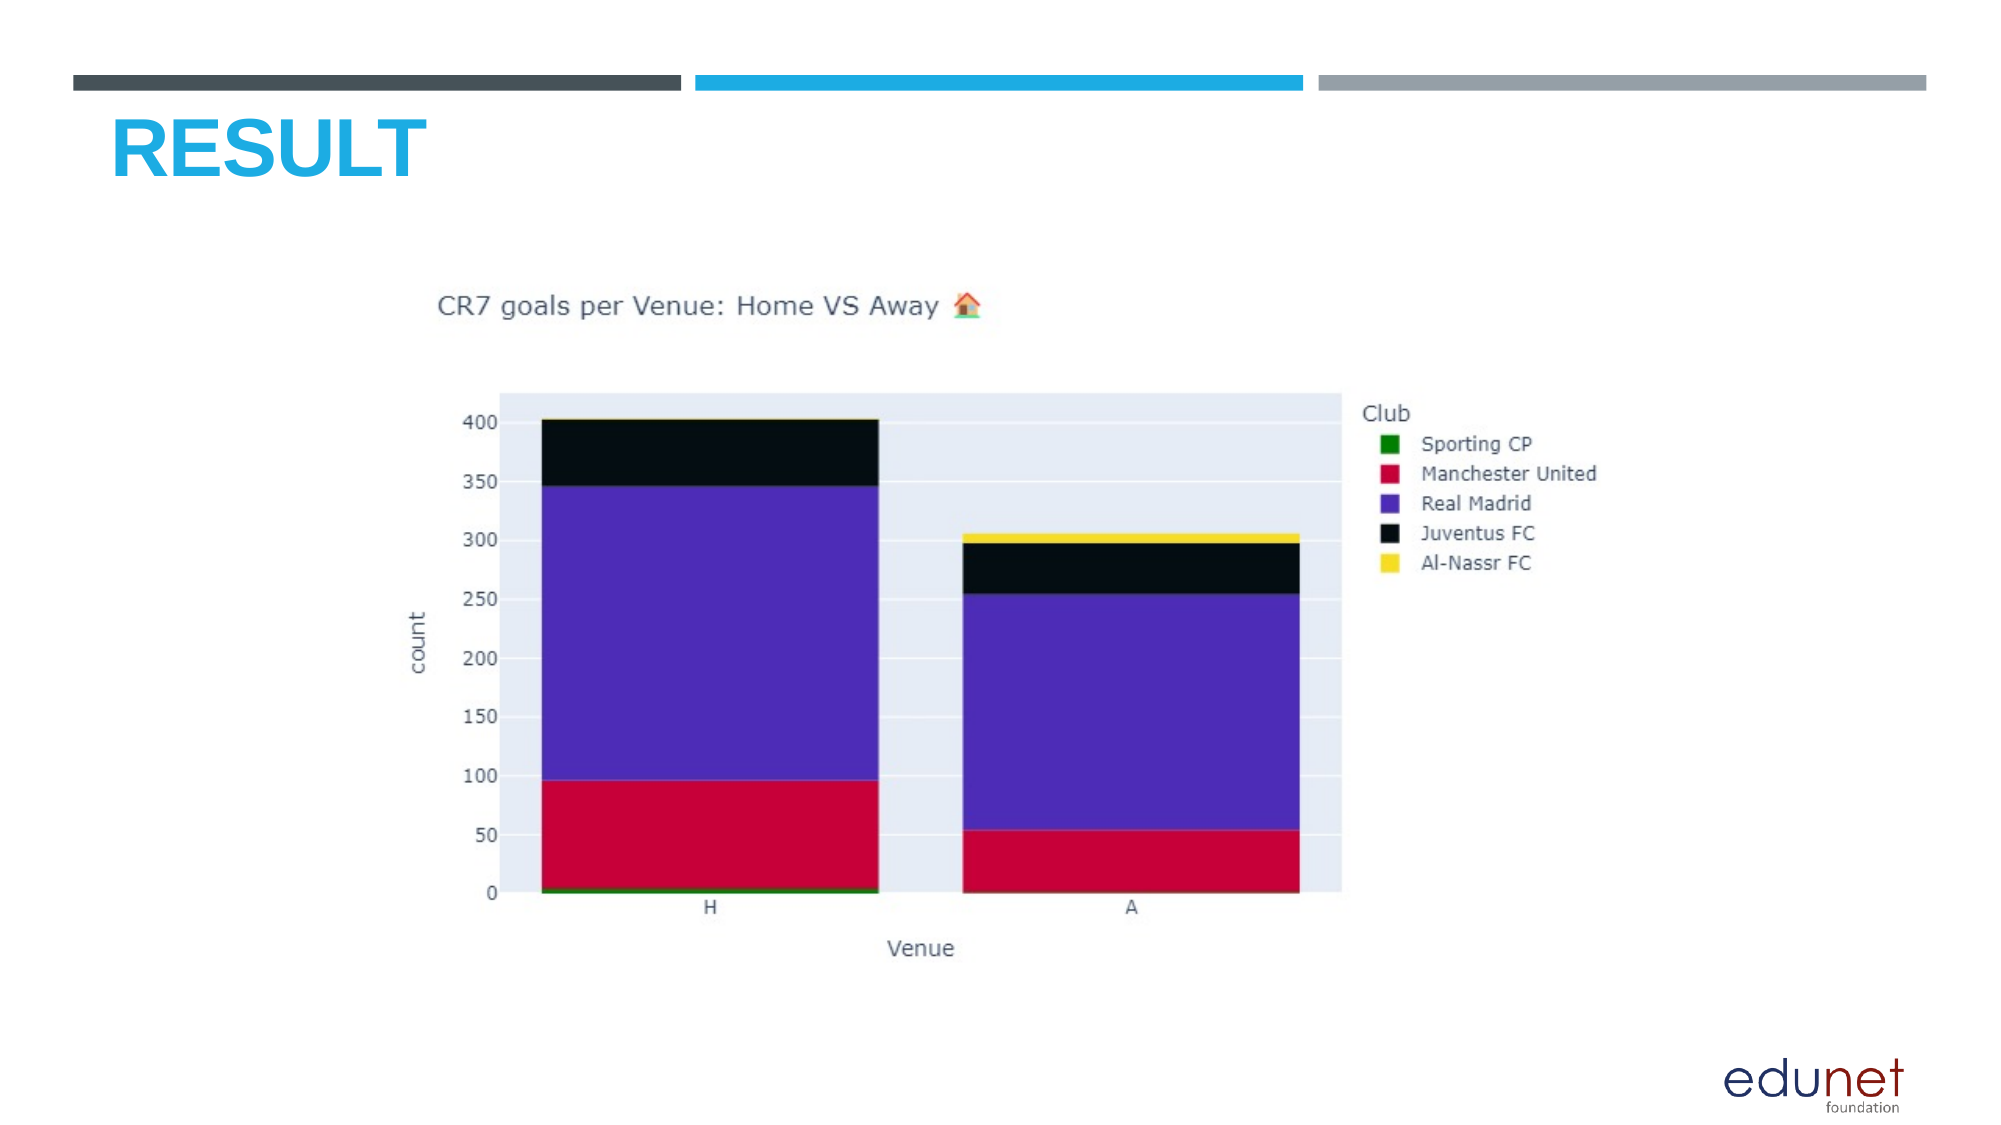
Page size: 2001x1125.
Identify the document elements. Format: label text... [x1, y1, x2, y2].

picture [374, 237, 1626, 1019]
title RESULT [100, 81, 1900, 282]
picture [1724, 1057, 1904, 1113]
